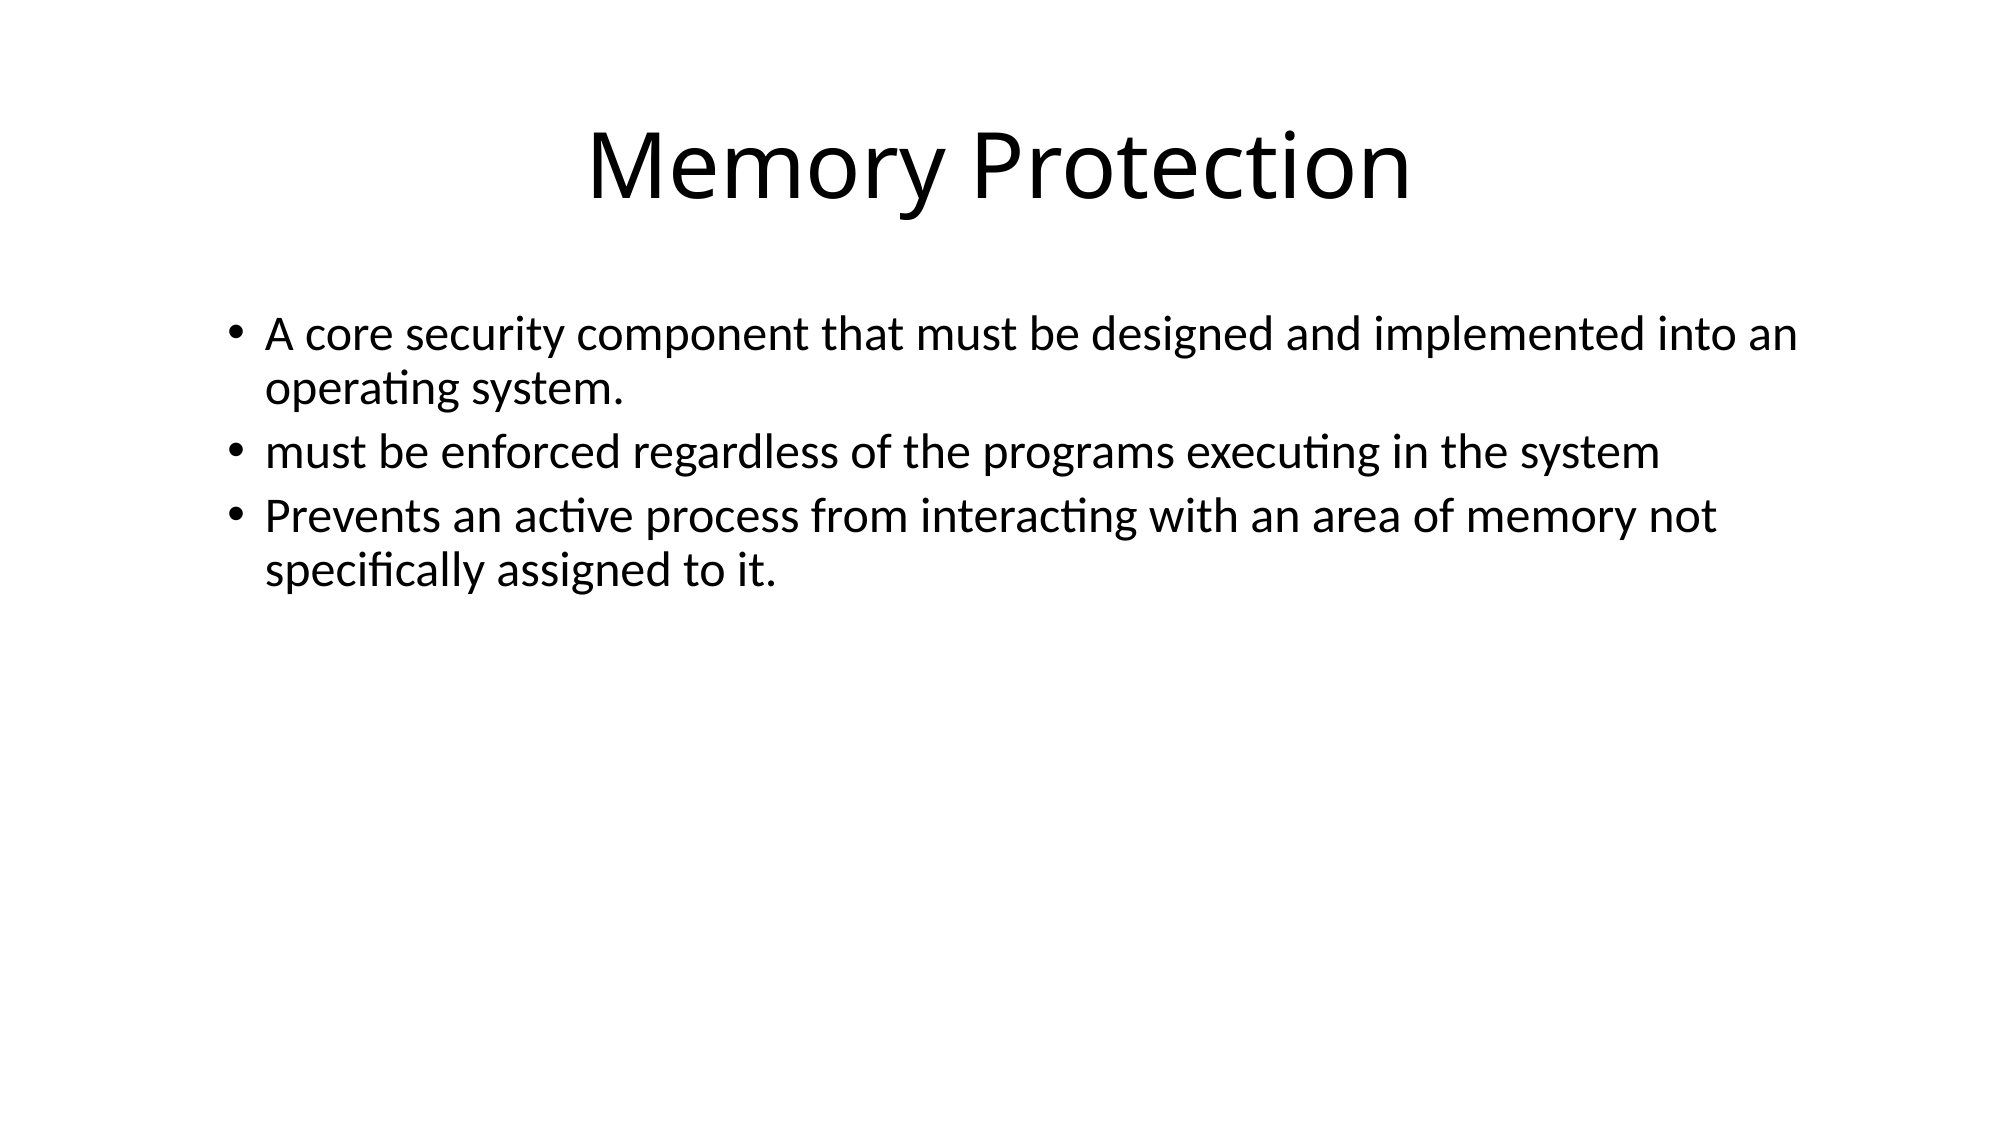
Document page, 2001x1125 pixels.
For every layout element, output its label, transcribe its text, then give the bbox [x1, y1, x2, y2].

list A core security component that must be designed and implemented into an operating system. must be enforced regardless of the programs executing in the system Prevents an active process from interacting with an area of memory not specifically assigned to it. [137, 299, 1863, 1014]
title Memory Protection [137, 59, 1863, 278]
